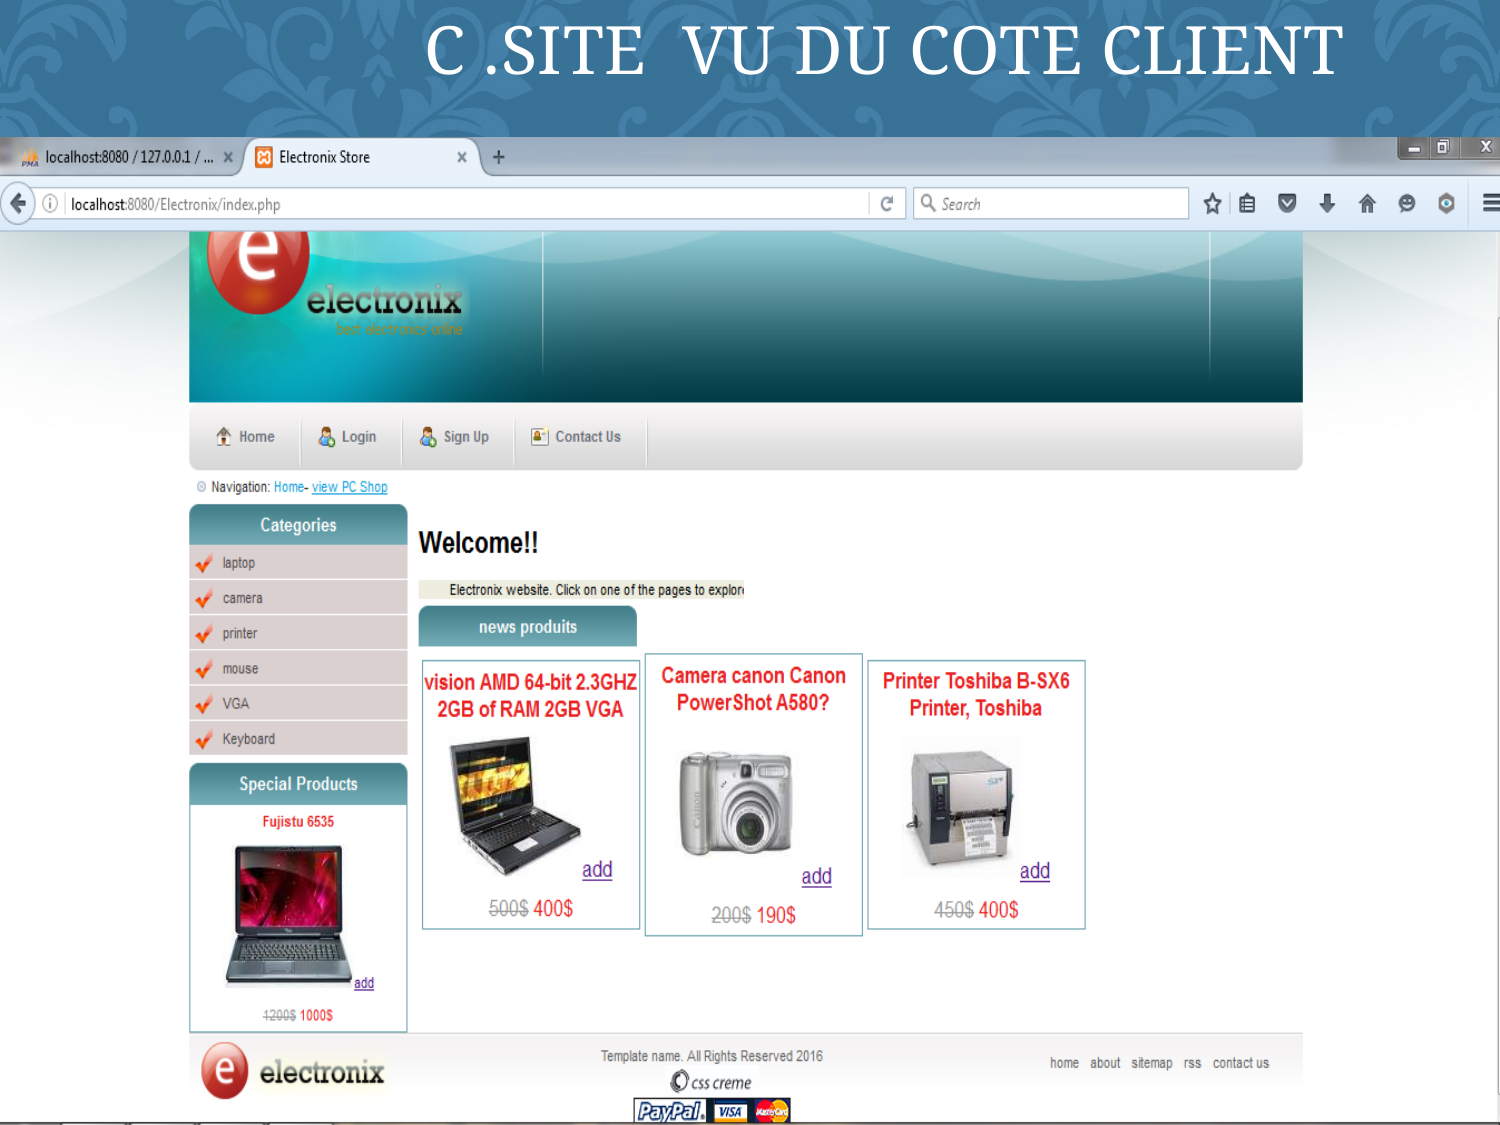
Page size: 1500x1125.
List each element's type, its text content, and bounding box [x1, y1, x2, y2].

picture [0, 137, 1500, 1125]
list C .SITE VU DU COTE CLIENT [50, 0, 1463, 137]
